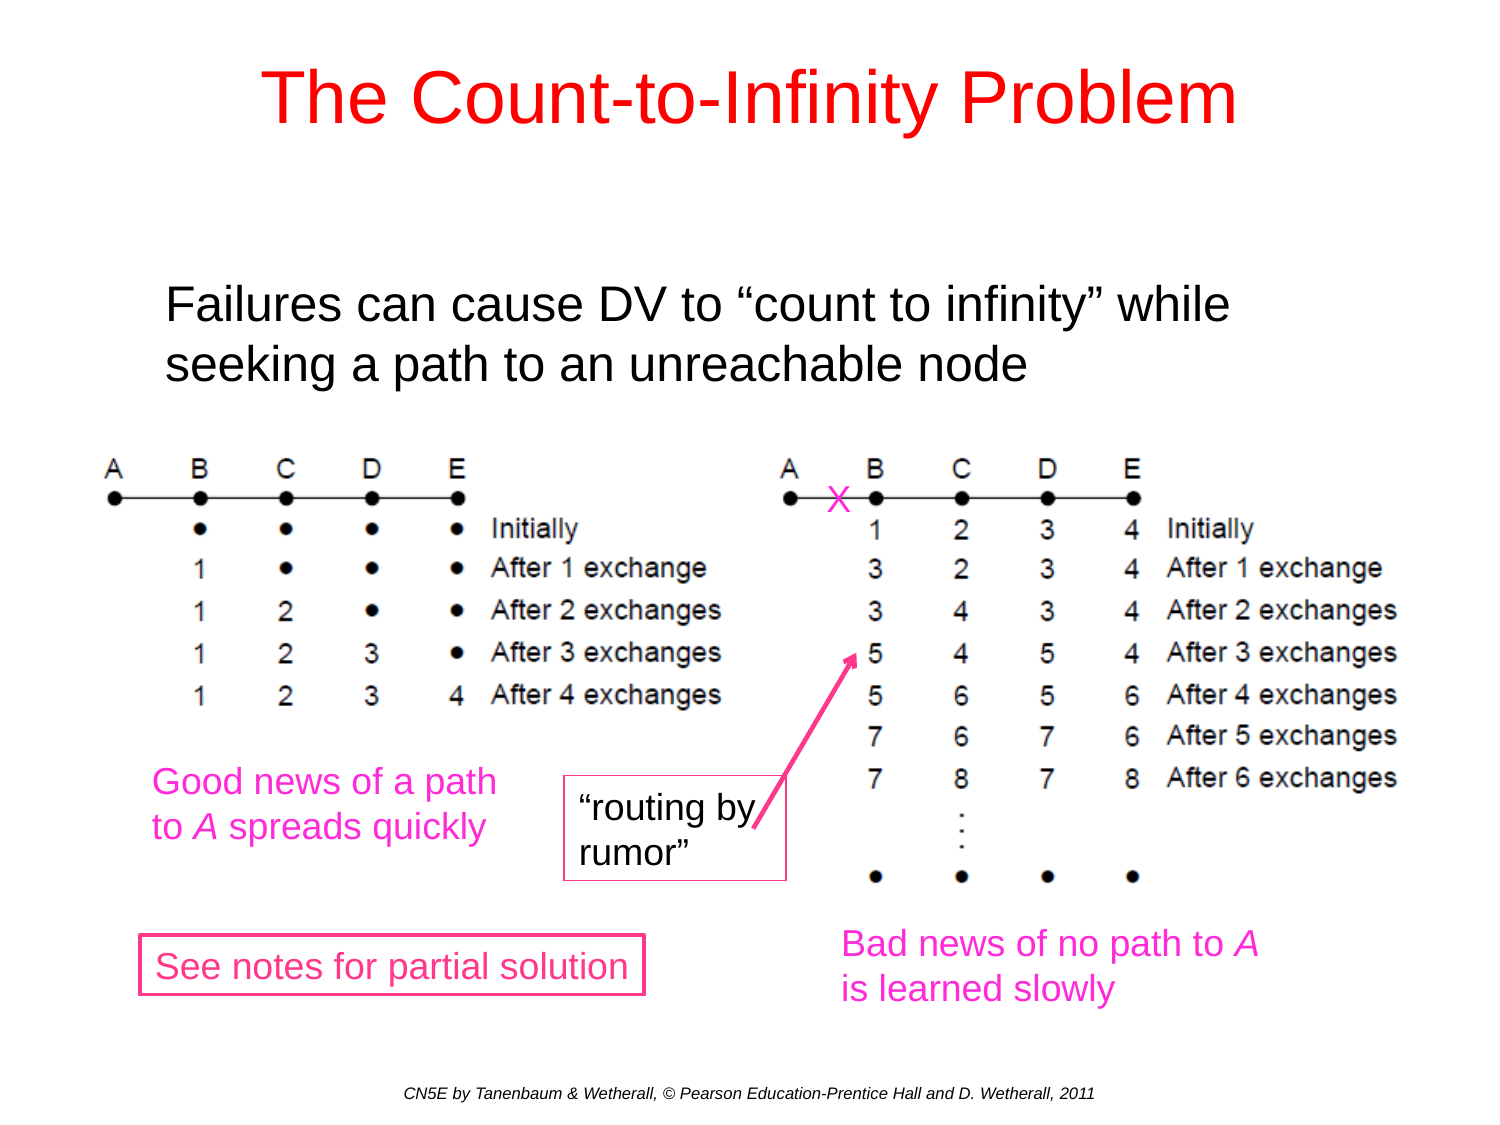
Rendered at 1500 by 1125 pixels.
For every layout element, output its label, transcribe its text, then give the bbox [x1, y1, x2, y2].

list Failures can cause DV to “count to infinity” while seeking a path to an unreachable node [149, 263, 1429, 424]
footer CN5E by Tanenbaum & Wetherall, © Pearson Education-Prentice Hall and D. Wetherall, 2011 [0, 1074, 1500, 1125]
picture [77, 424, 1430, 909]
text_box See notes for partial solution [140, 934, 645, 995]
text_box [752, 652, 857, 829]
title The Count-to-Infinity Problem [0, 0, 1500, 188]
list Failures can cause DV to “count to infinity” while seeking a path to an unreachable node [149, 917, 1429, 1020]
text_box Bad news of no path to A is learned slowly [826, 918, 1276, 1017]
